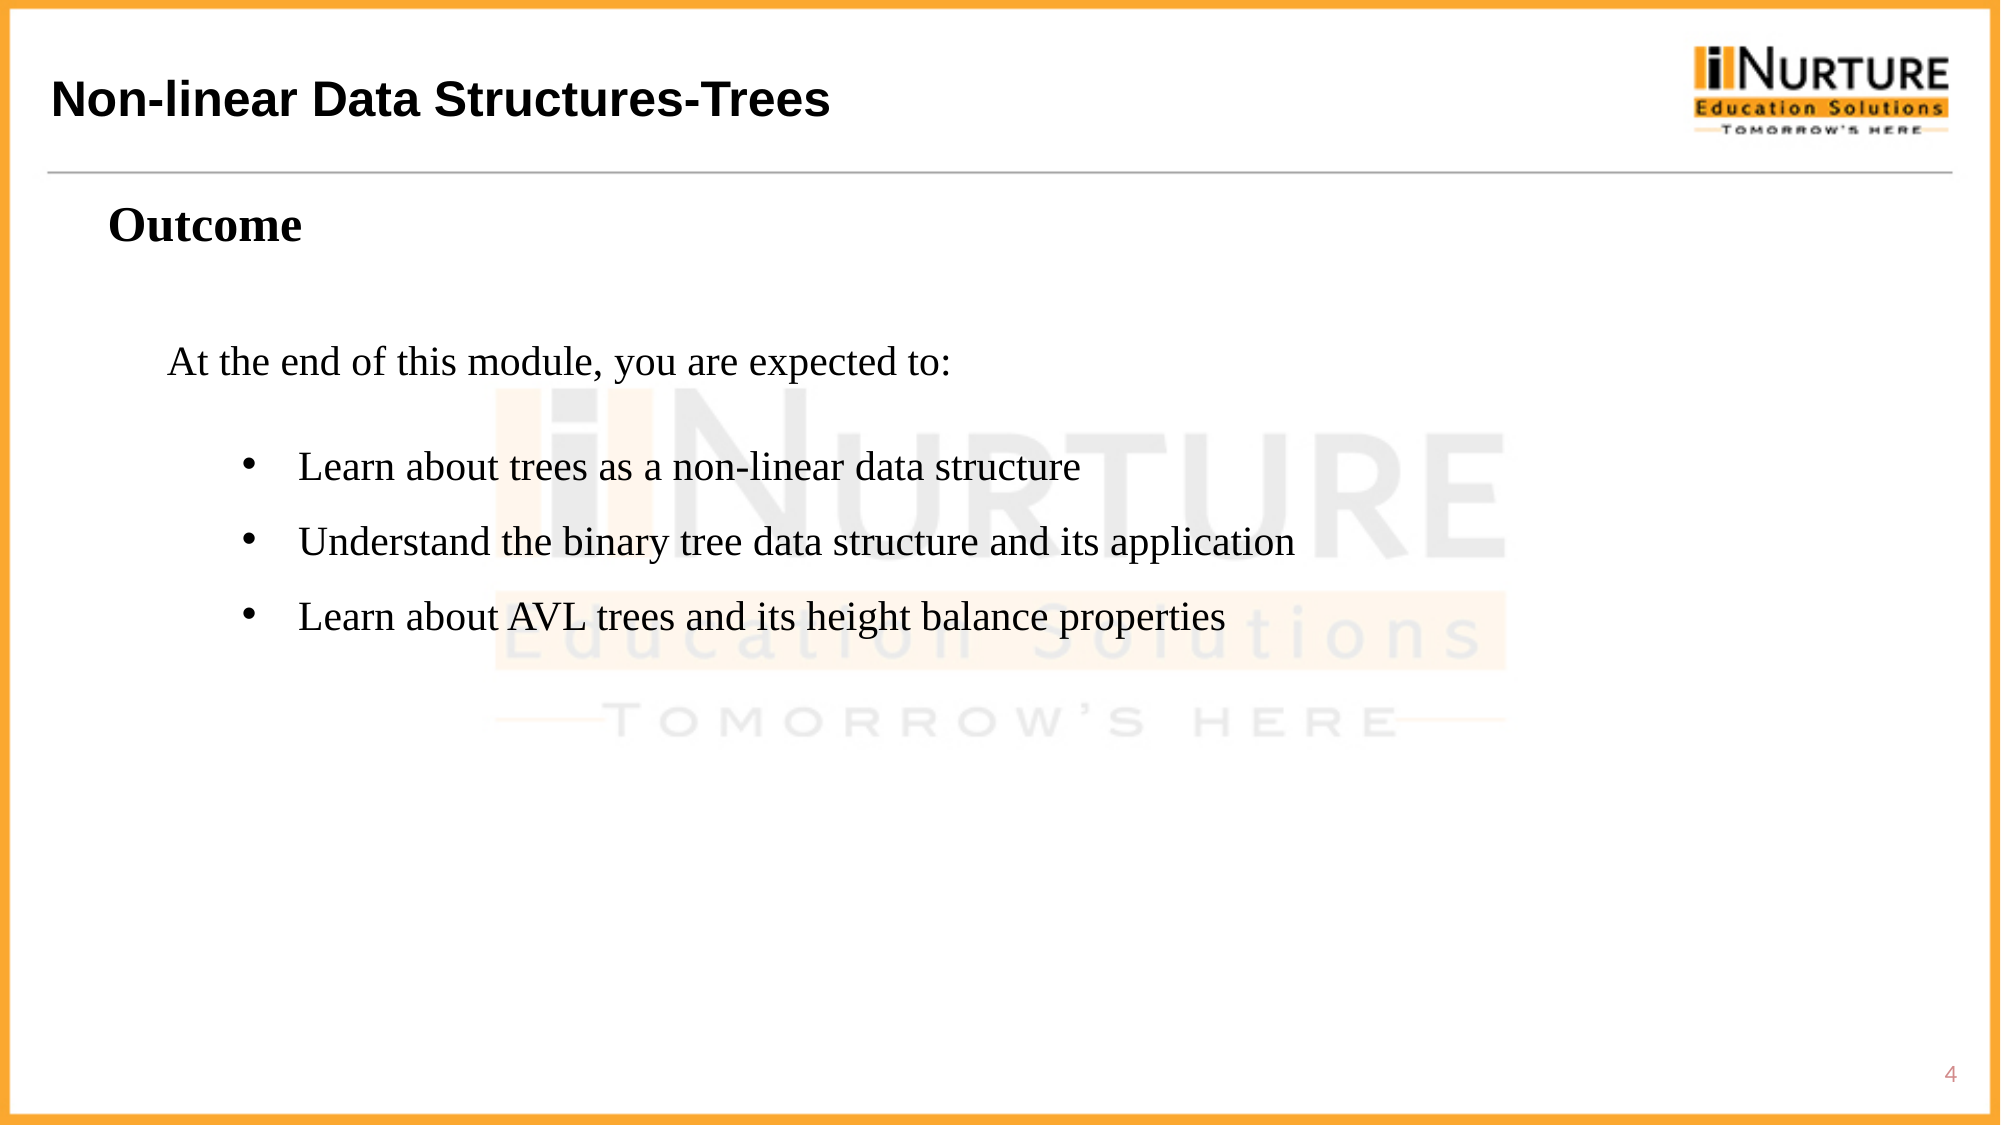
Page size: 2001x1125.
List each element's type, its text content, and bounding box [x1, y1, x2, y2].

picture [0, 0, 2001, 1125]
text_box Non-linear Data Structures-Trees [33, 59, 1716, 134]
text_box Outcome At the end of this module, you are expected to: Learn about trees as a non-linear data structure Understand the binary tree data structure and its application Learn about AVL trees and its height balance properties [33, 183, 1902, 646]
slide_number 4 [1901, 1042, 1973, 1103]
